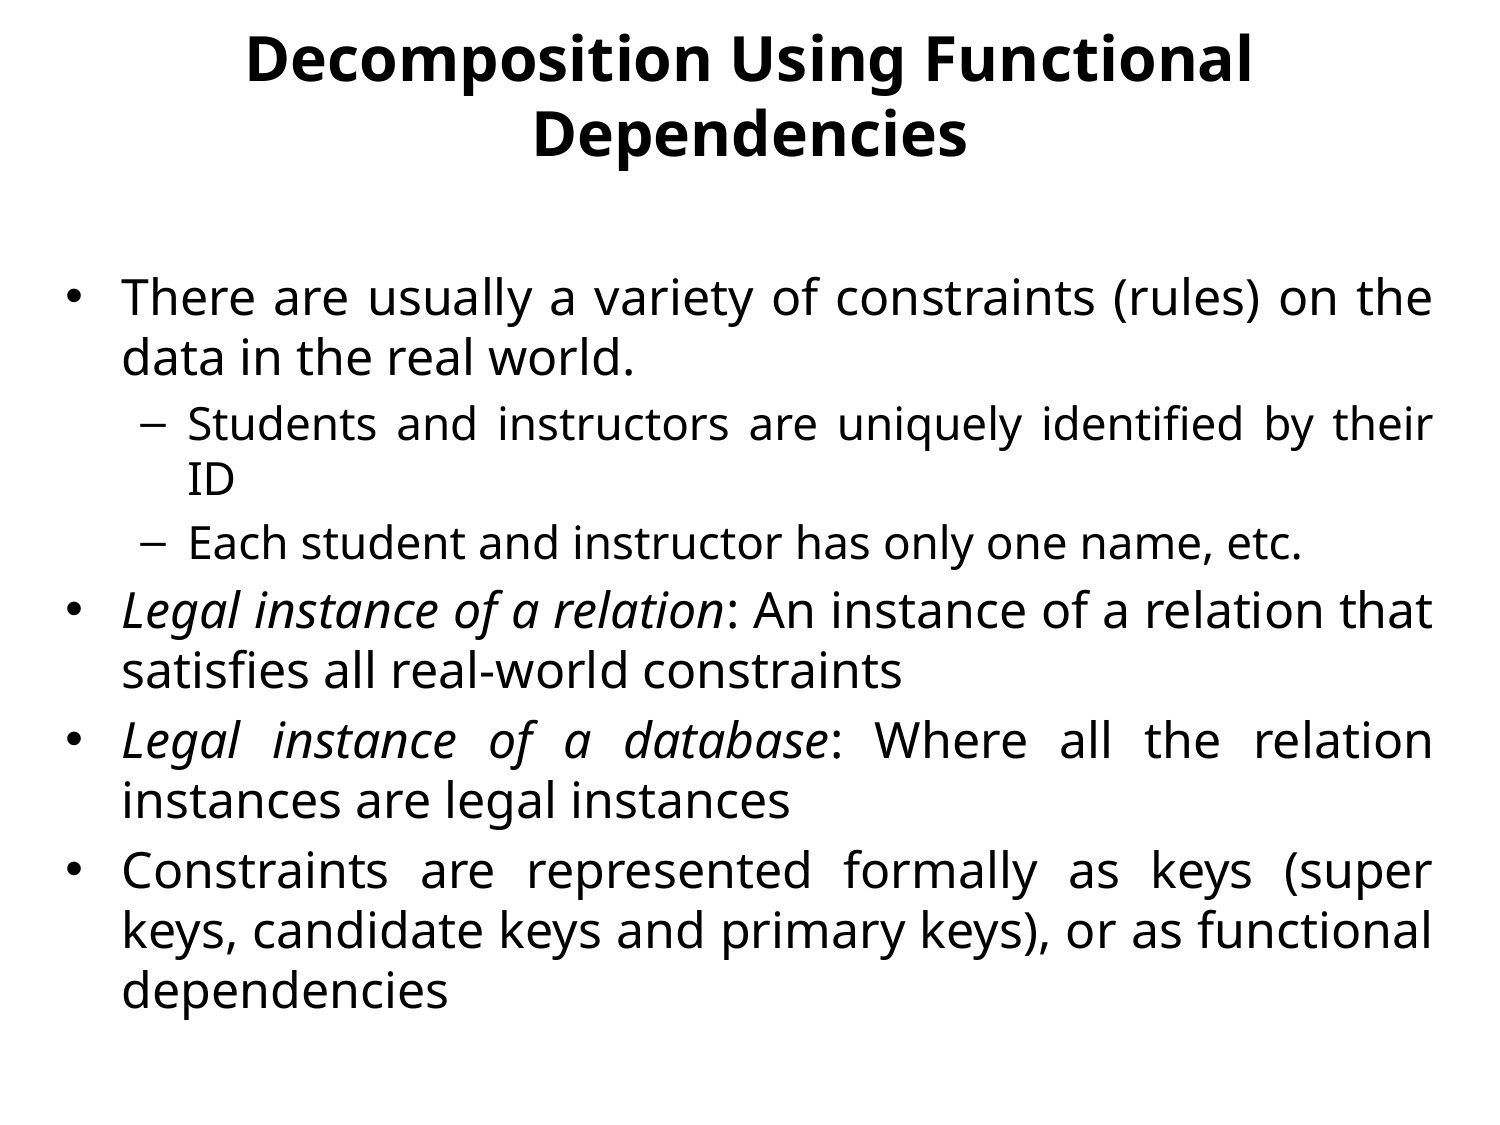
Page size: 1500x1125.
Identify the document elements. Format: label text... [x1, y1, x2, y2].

title Decomposition Using Functional Dependencies [75, 0, 1425, 188]
list There are usually a variety of constraints (rules) on the data in the real world. Students and instructors are uniquely identified by their ID Each student and instructor has only one name, etc. Legal instance of a relation: An instance of a relation that satisfies all real-world constraints Legal instance of a database: Where all the relation instances are legal instances Constraints are represented formally as keys (super keys, candidate keys and primary keys), or as functional dependencies [50, 257, 1450, 1072]
